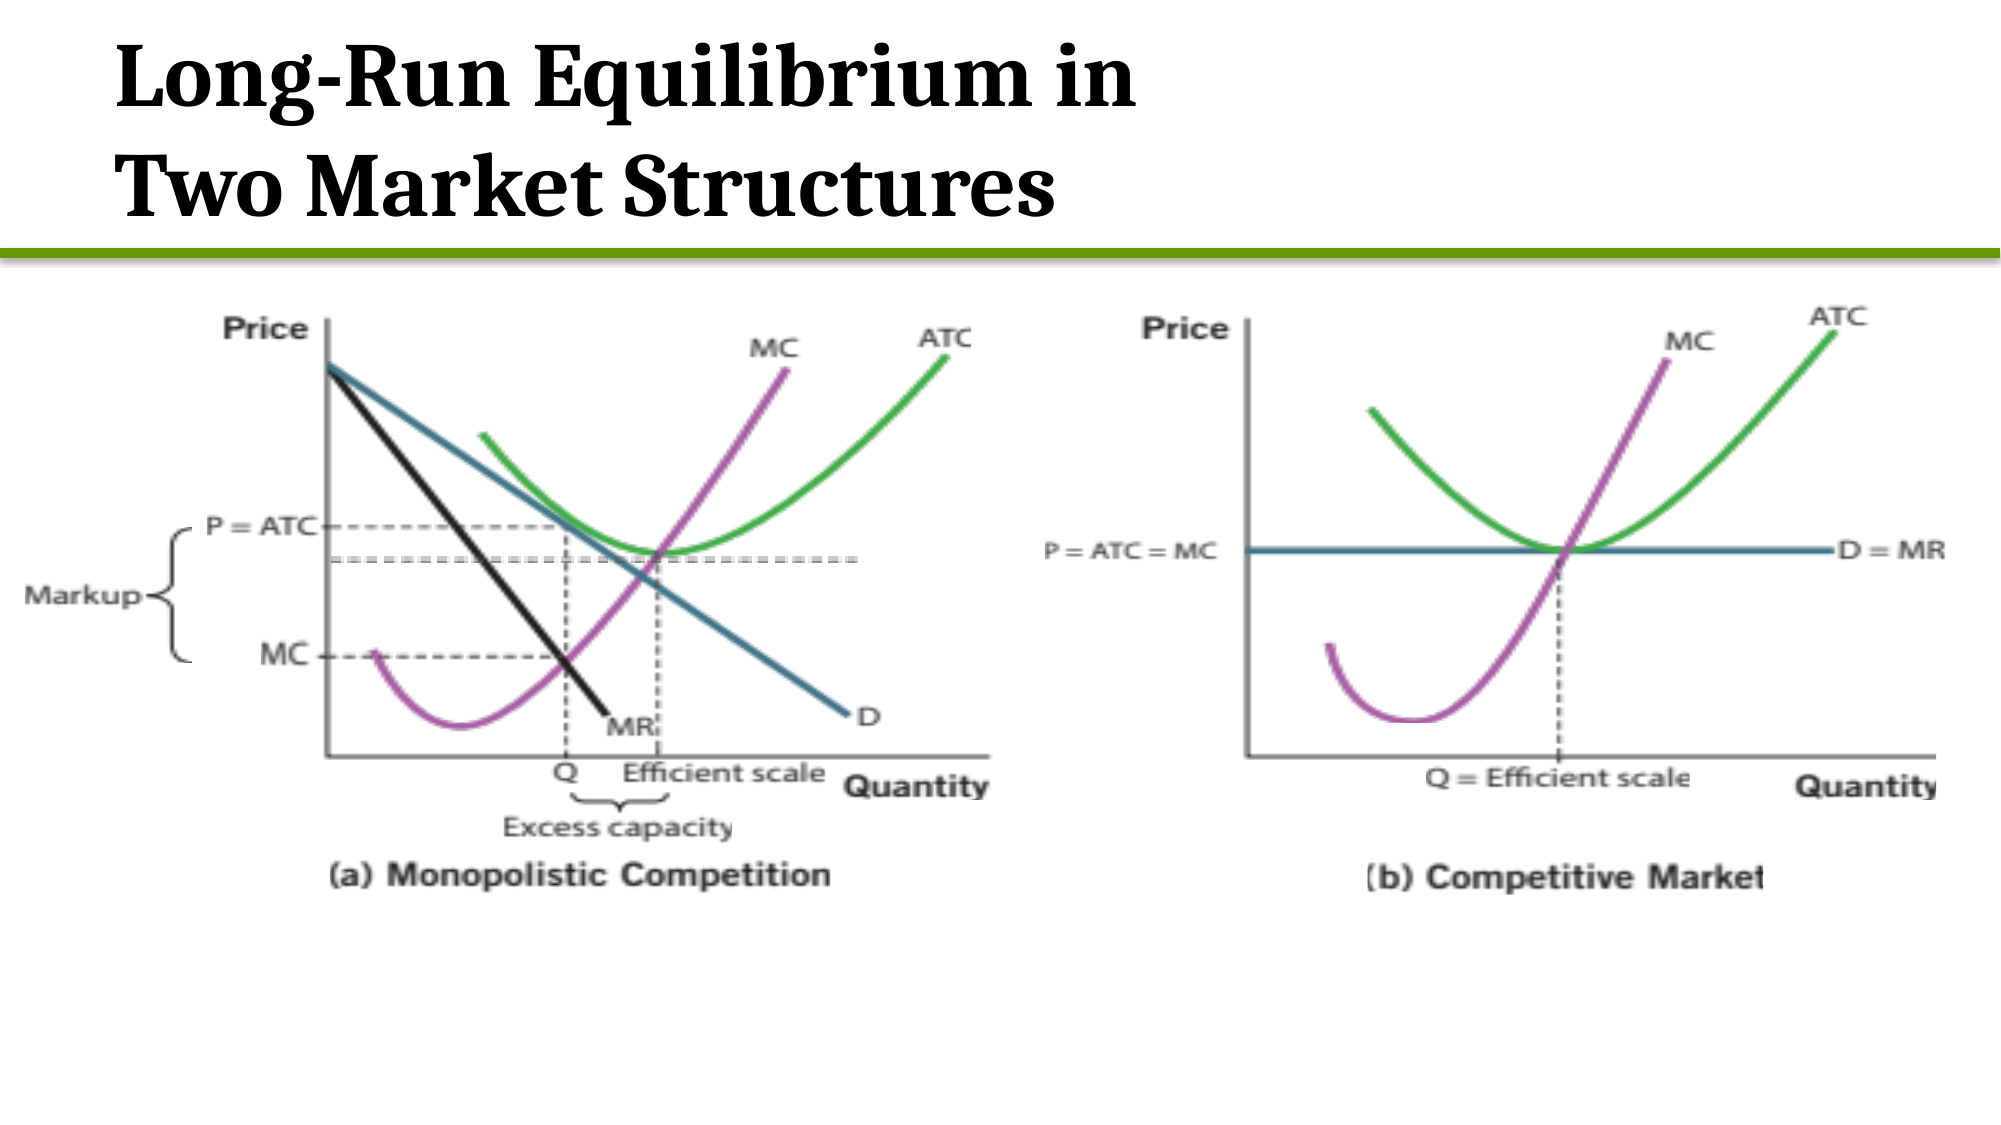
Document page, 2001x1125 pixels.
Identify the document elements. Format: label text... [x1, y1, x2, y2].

picture [329, 858, 831, 893]
picture [1367, 861, 1764, 895]
picture [206, 301, 1946, 843]
title Long-Run Equilibrium in Two Market Structures [99, 0, 1900, 251]
picture [24, 527, 193, 663]
